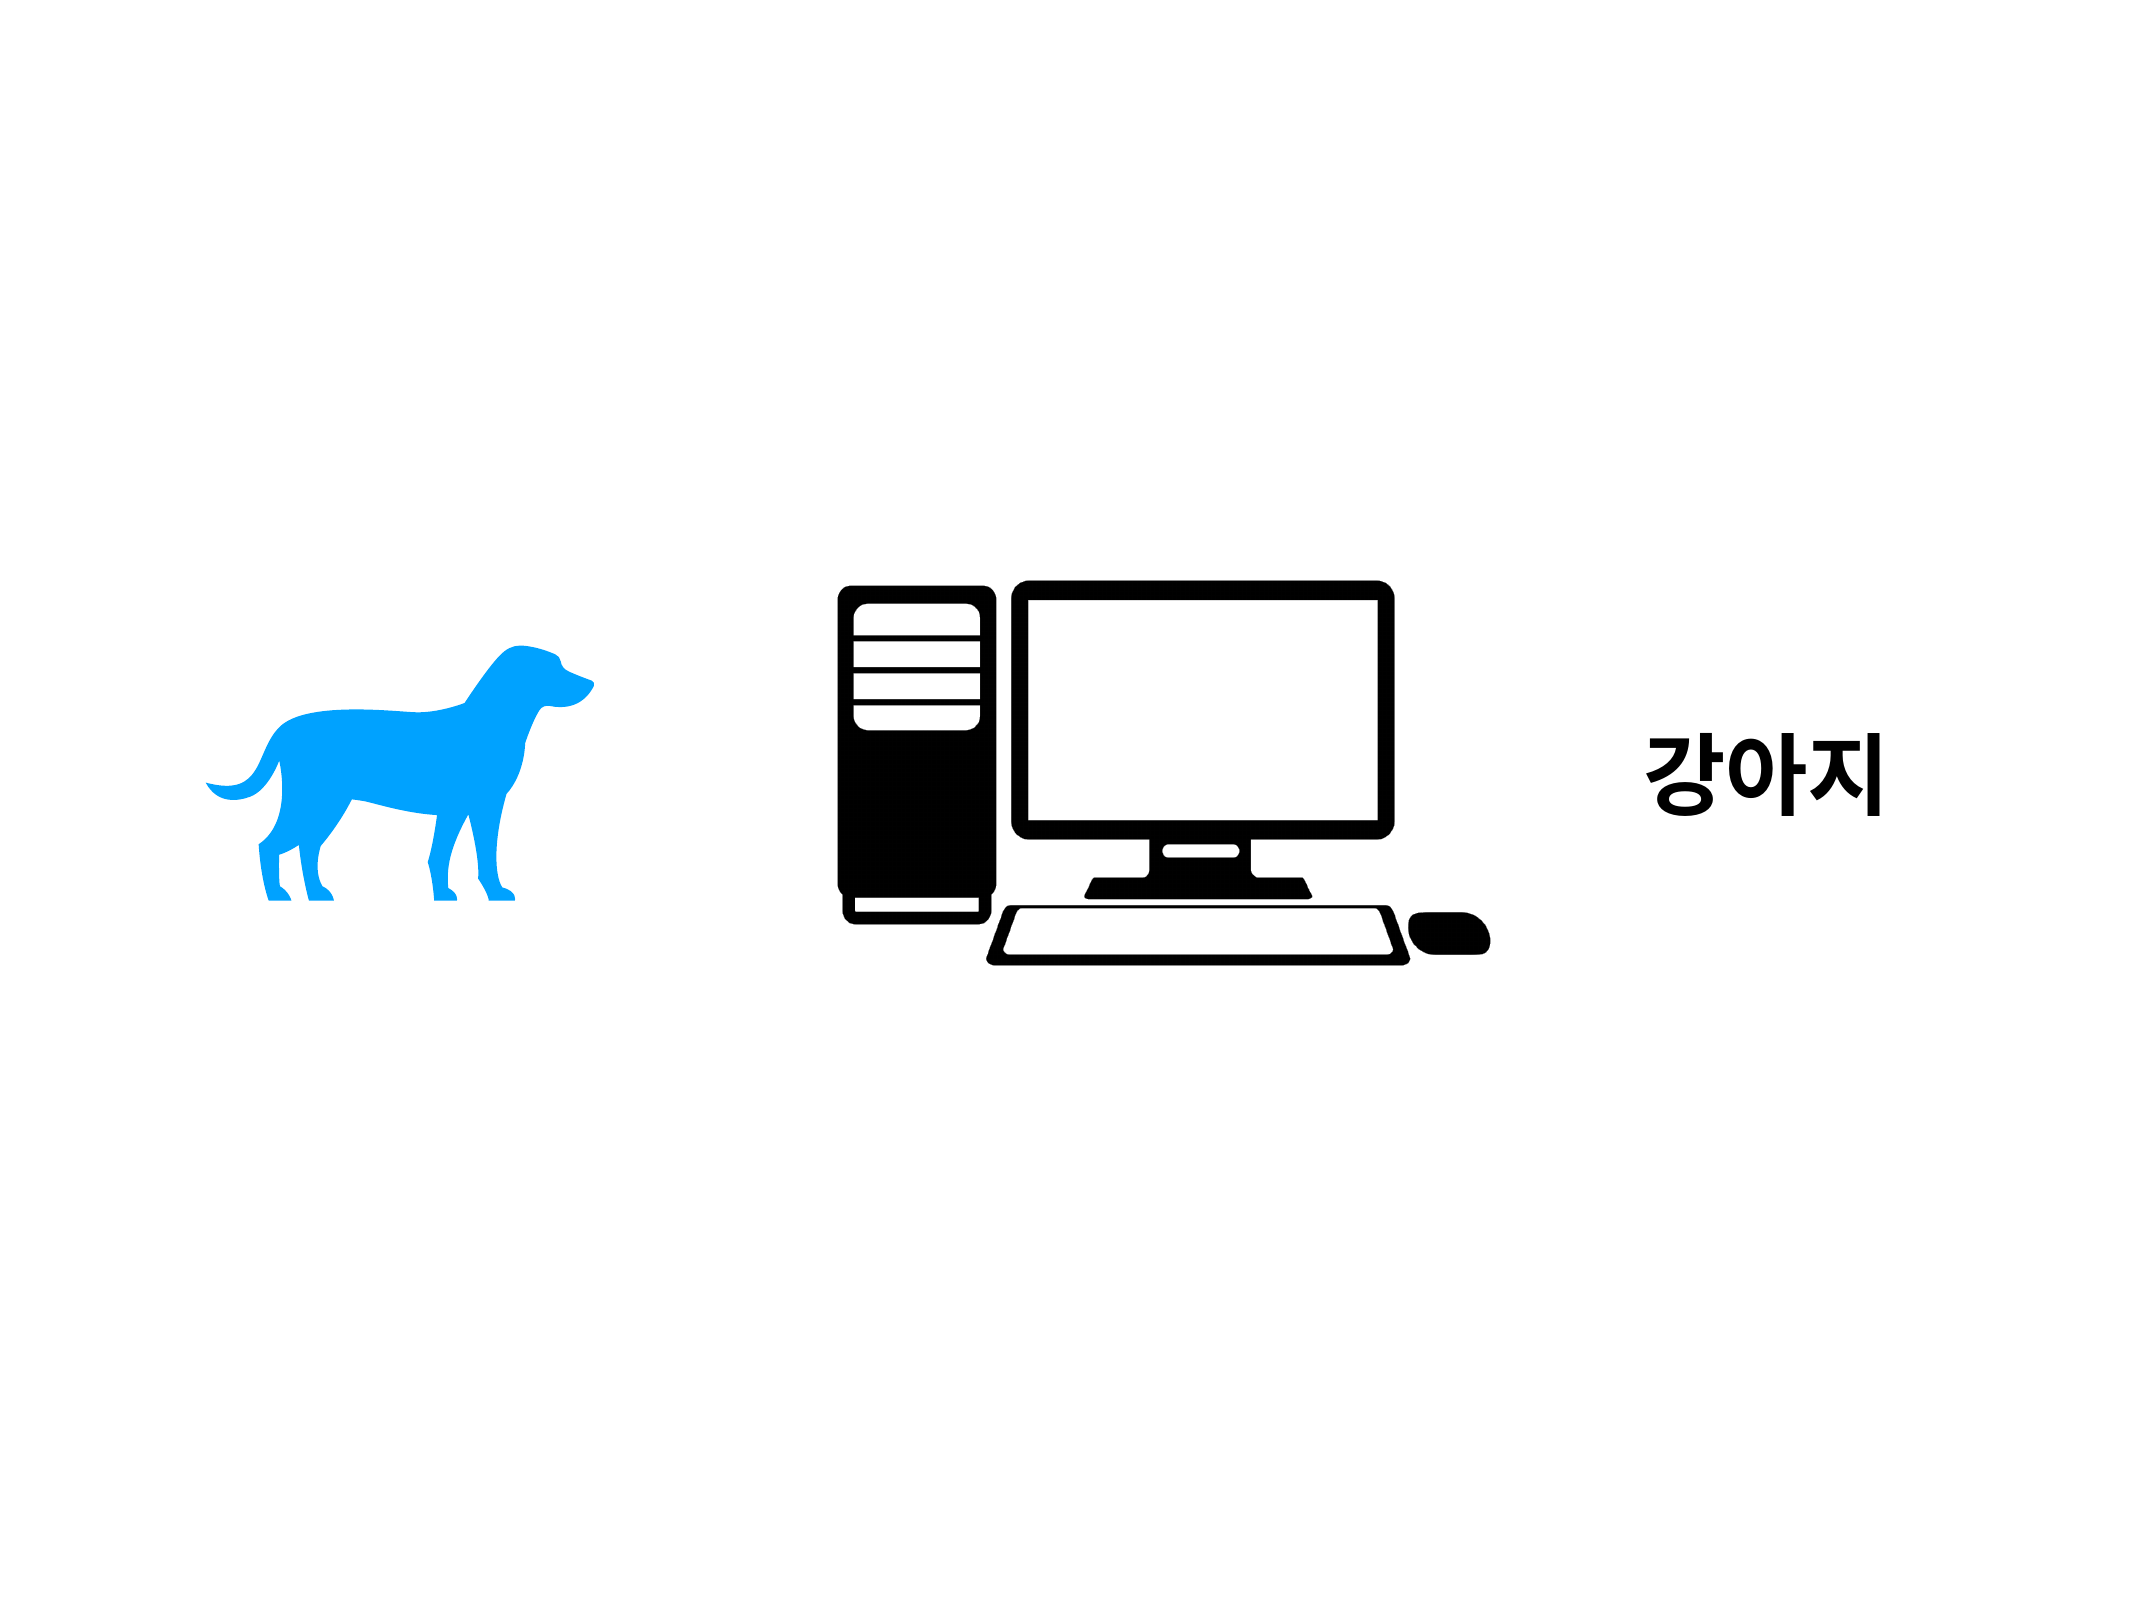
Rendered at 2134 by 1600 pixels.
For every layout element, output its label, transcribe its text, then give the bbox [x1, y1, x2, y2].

text_box [205, 645, 594, 901]
text_box 강아지 [1635, 711, 1899, 836]
picture [827, 436, 1500, 1110]
